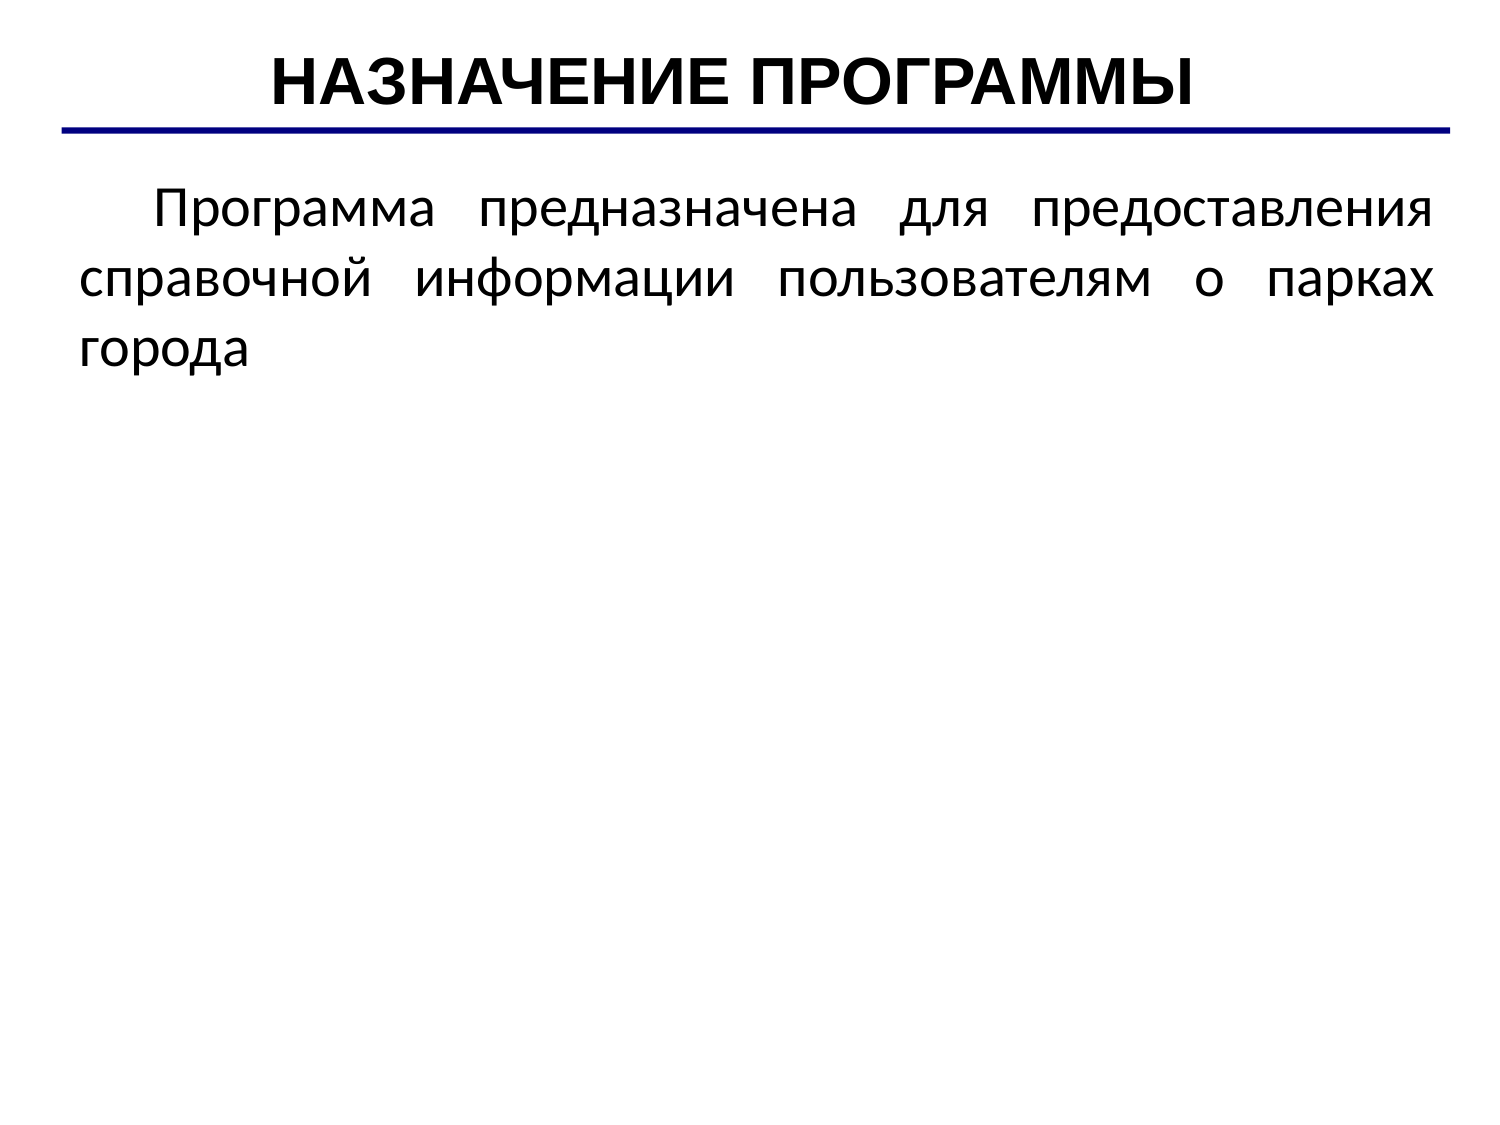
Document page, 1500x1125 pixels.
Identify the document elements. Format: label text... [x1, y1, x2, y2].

list Программа предназначена для предоставления справочной информации пользователям о парках города [64, 160, 1451, 716]
text_box НАЗНАЧЕНИЕ ПРОГРАММЫ [64, 30, 1401, 126]
